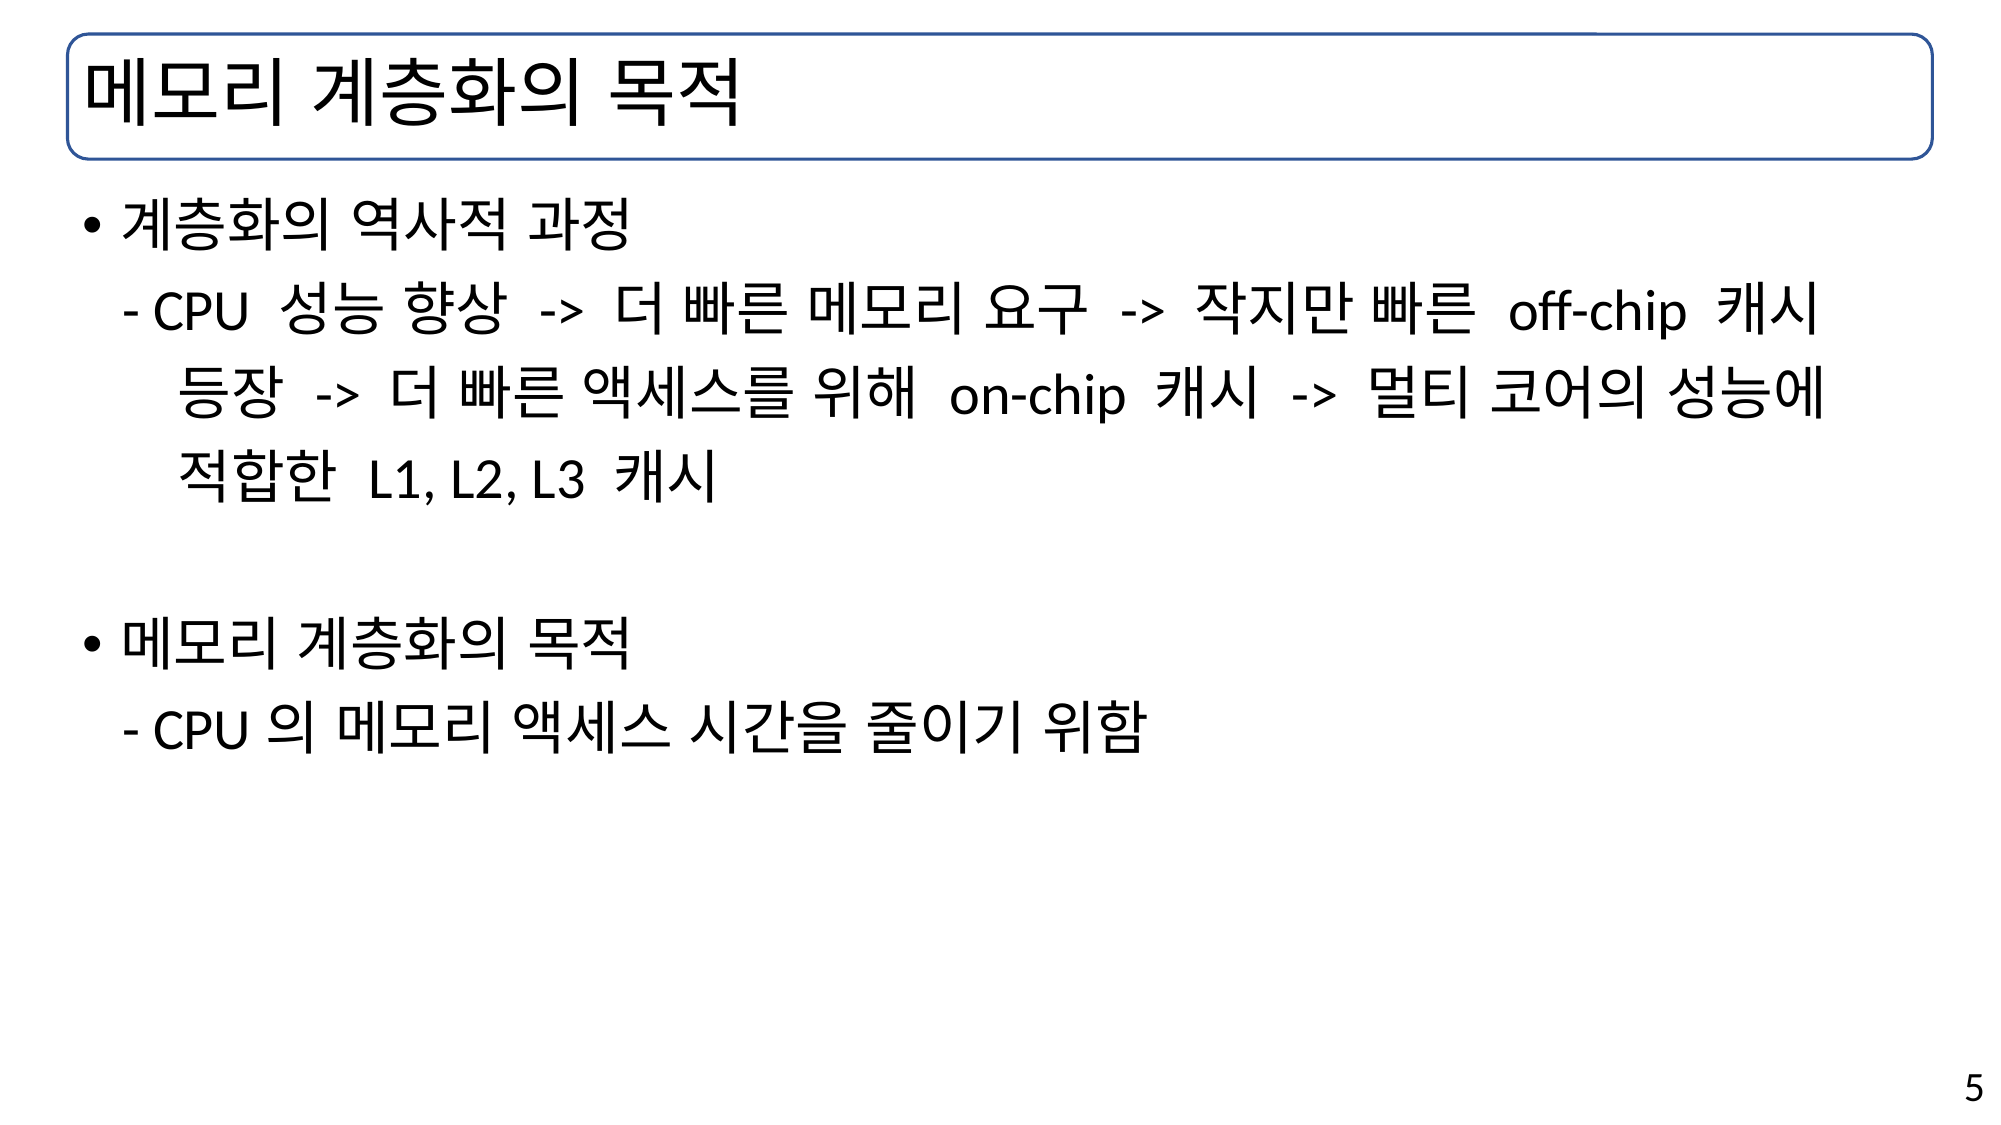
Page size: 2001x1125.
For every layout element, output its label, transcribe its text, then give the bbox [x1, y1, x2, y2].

list 계층화의 역사적 과정 - CPU 성능 향상 -> 더 빠른 메모리 요구 -> 작지만 빠른 off-chip 캐시 등장 -> 더 빠른 액세스를 위해 on-chip 캐시 -> 멀티 코어의 성능에 적합한 L1, L2, L3 캐시 메모리 계층화의 목적 - CPU의 메모리 액세스 시간을 줄이기 위함 [67, 189, 1933, 1019]
title 메모리 계층화의 목적 [67, 34, 1933, 160]
